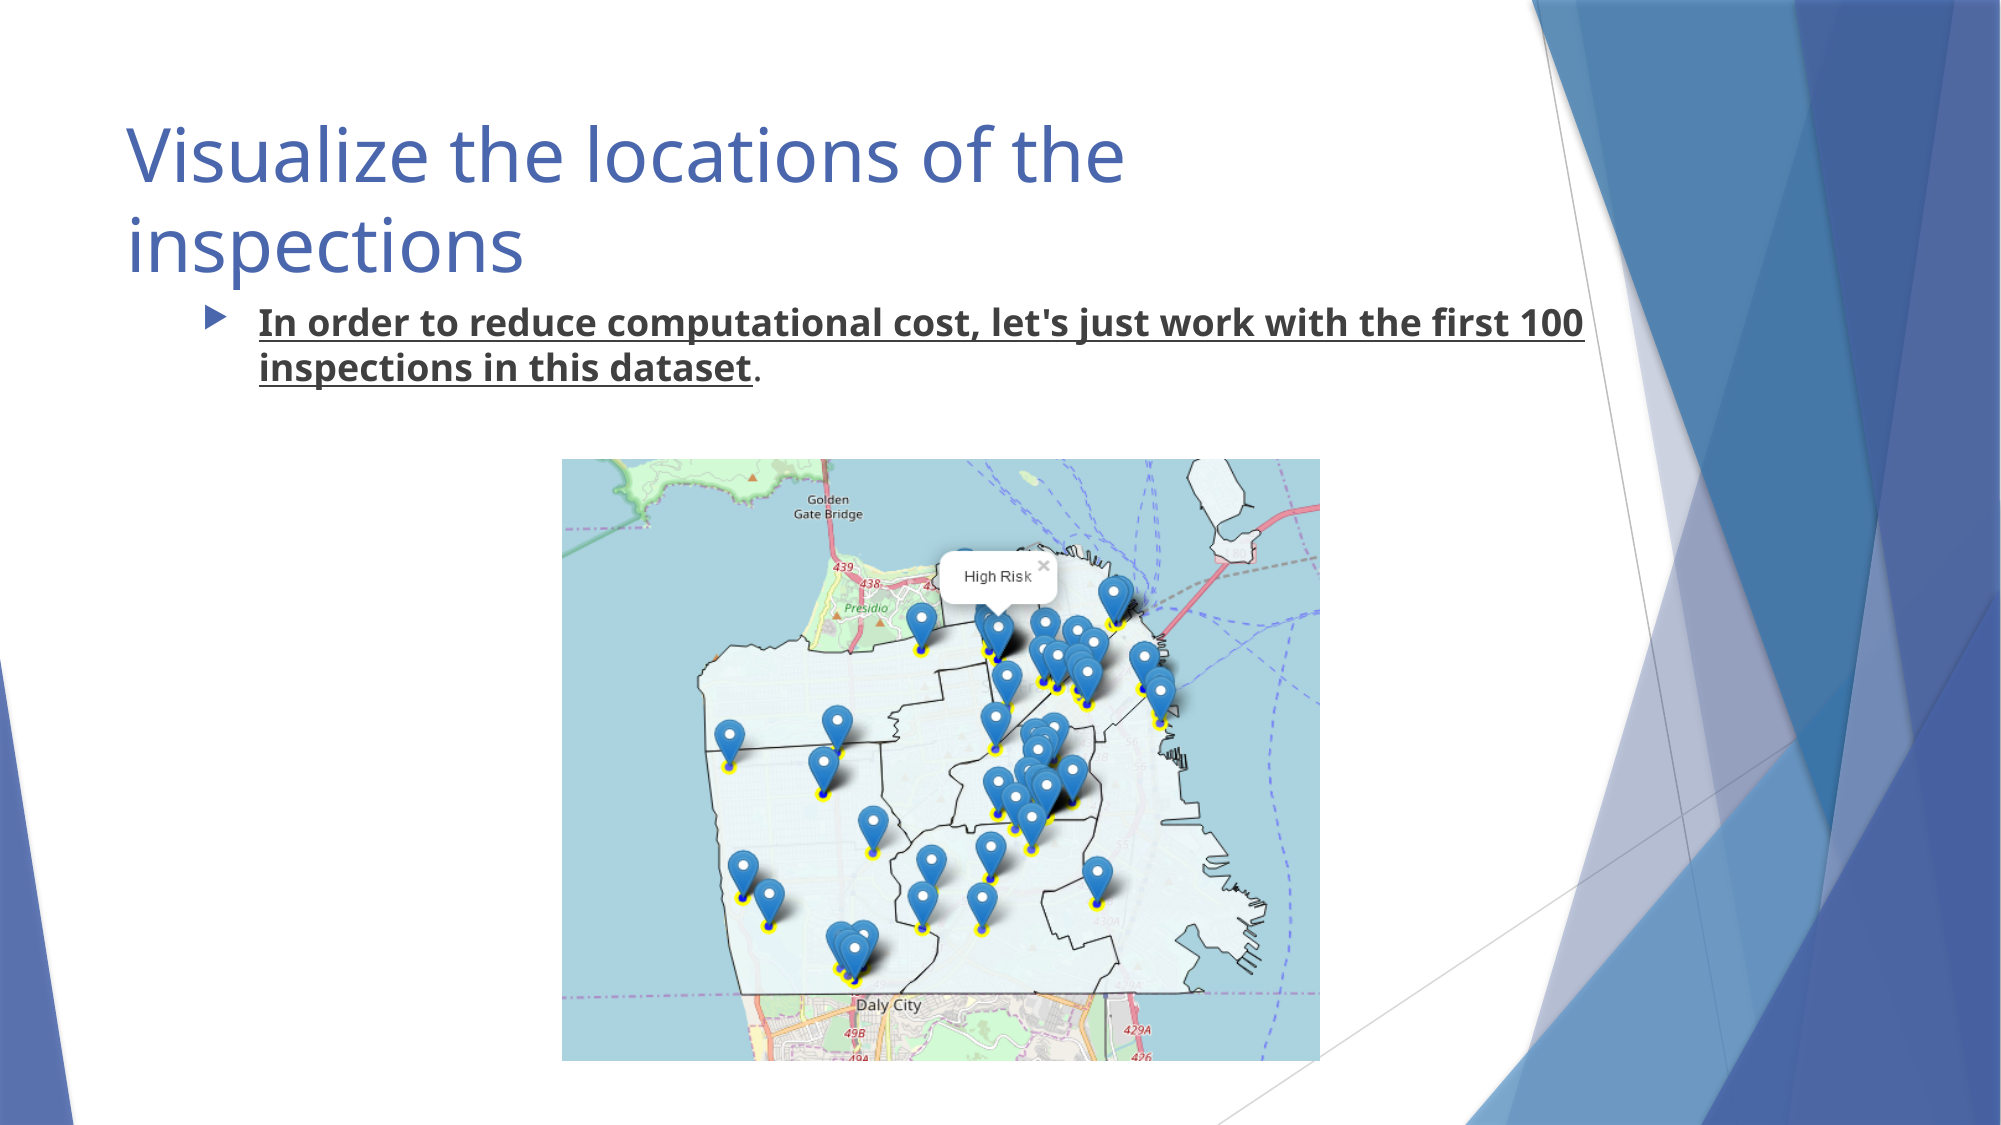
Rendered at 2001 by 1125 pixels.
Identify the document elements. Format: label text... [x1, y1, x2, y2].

list In order to reduce computational cost, let's just work with the first 100 inspections in this dataset. [187, 291, 1736, 409]
title Visualize the locations of the inspections [111, 99, 1522, 317]
picture [561, 459, 1321, 1062]
